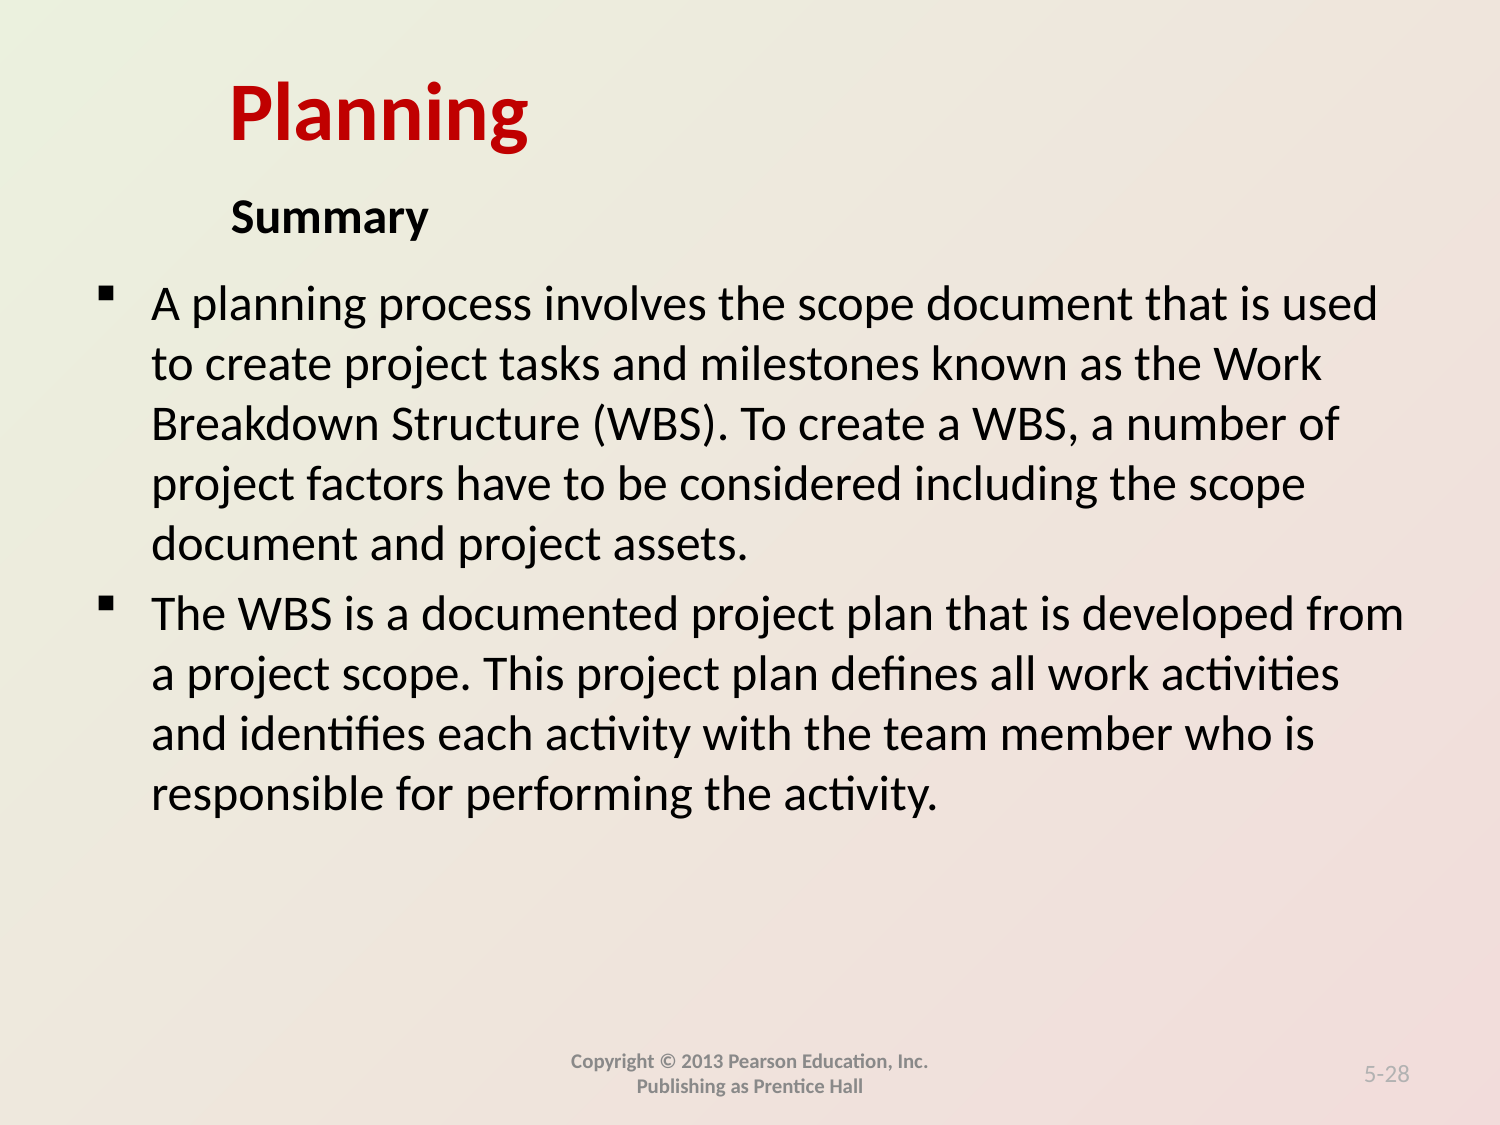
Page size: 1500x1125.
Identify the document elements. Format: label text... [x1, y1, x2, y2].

slide_number 5-28 [1074, 1042, 1425, 1103]
footer Copyright © 2013 Pearson Education, Inc. Publishing as Prentice Hall [512, 1042, 988, 1103]
list Summary [215, 175, 861, 232]
list A planning process involves the scope document that is used to create project tasks and milestones known as the Work Breakdown Structure (WBS). To create a WBS, a number of project factors have to be considered including the scope document and project assets. The WBS is a documented project plan that is developed from a project scope. This project plan defines all work activities and identifies each activity with the team member who is responsible for performing the activity. [79, 262, 1426, 1006]
